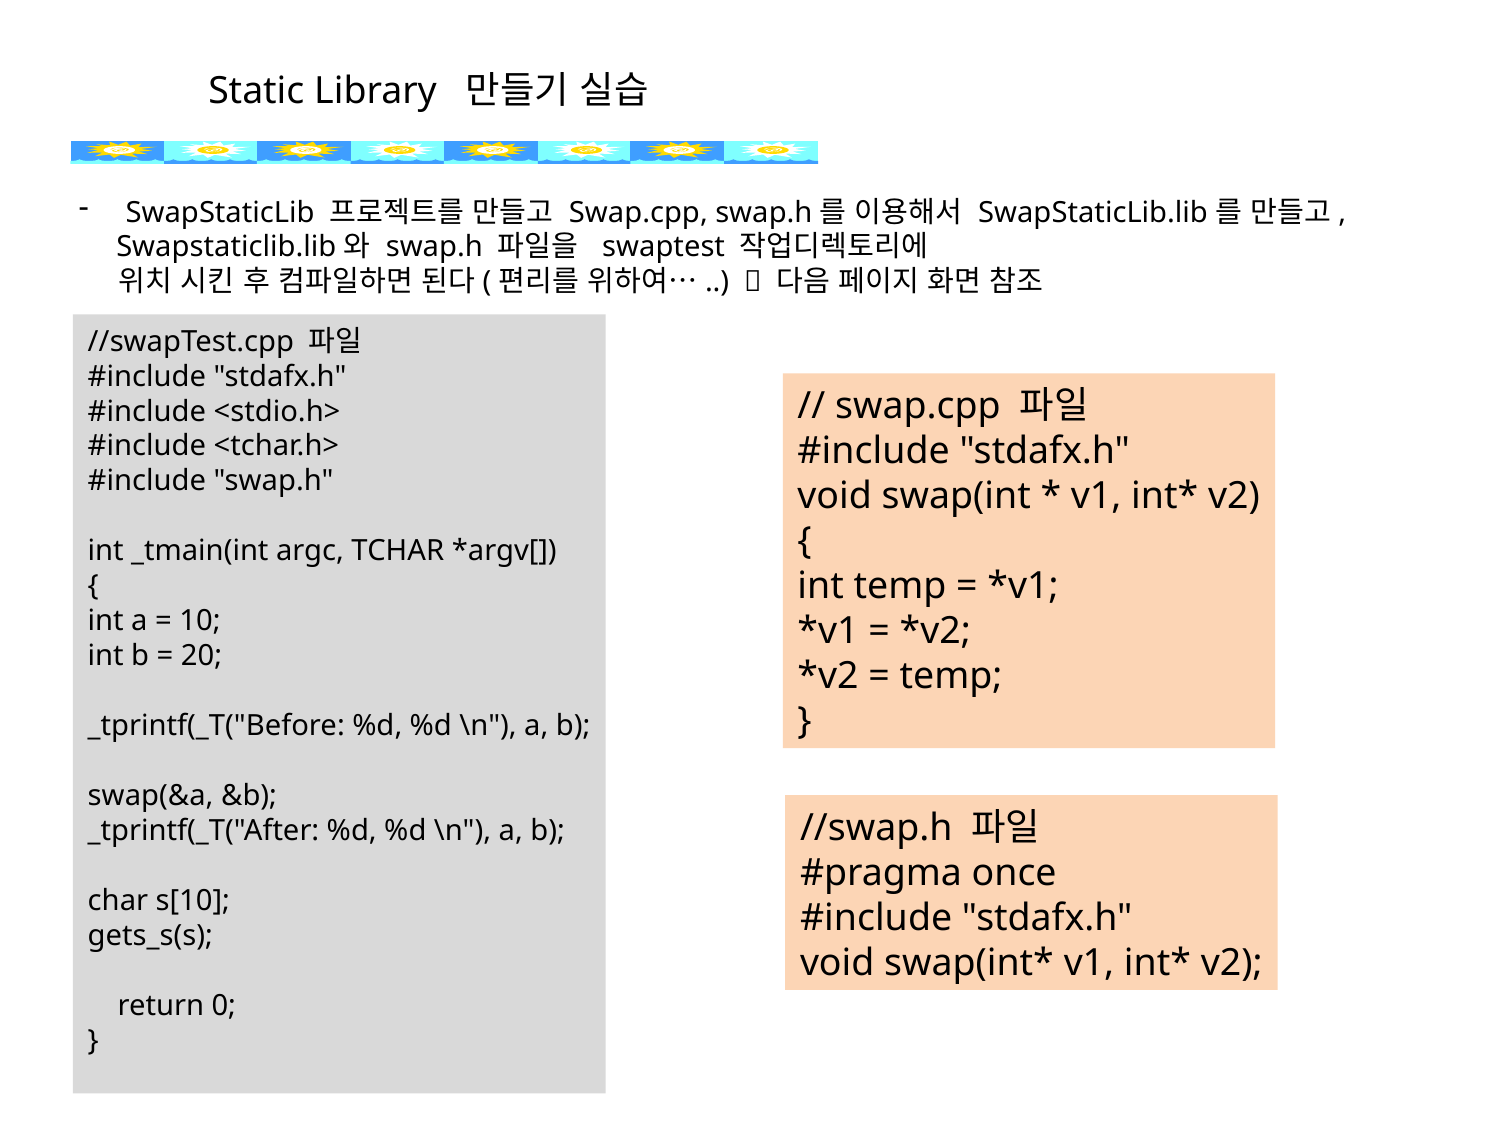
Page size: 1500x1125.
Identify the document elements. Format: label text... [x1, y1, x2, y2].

text_box // swap.cpp 파일 #include "stdafx.h" void swap(int * v1, int* v2) { int temp = *v1; *v1 = *v2; *v2 = temp; } [782, 373, 1276, 749]
text_box SwapStaticLib 프로젝트를 만들고 Swap.cpp, swap.h를 이용해서 SwapStaticLib.lib를 만들고, Swapstaticlib.lib와 swap.h 파일을 swaptest 작업디렉토리에 위치 시킨 후 컴파일하면 된다(편리를 위하여…..)  다음 페이지 화면 참조 [64, 185, 1369, 306]
text_box //swapTest.cpp 파일 #include "stdafx.h" #include <stdio.h> #include <tchar.h> #include "swap.h" int _tmain(int argc, TCHAR *argv[]) { int a = 10; int b = 20; _tprintf(_T("Before: %d, %d \n"), a, b); swap(&a, &b); _tprintf(_T("After: %d, %d \n"), a, b); char s[10]; gets_s(s); return 0; } [72, 314, 606, 1094]
picture [70, 140, 819, 165]
text_box //swap.h 파일 #pragma once #include "stdafx.h" void swap(int* v1, int* v2); [785, 795, 1278, 990]
text_box Static Library 만들기 실습 [193, 58, 664, 119]
